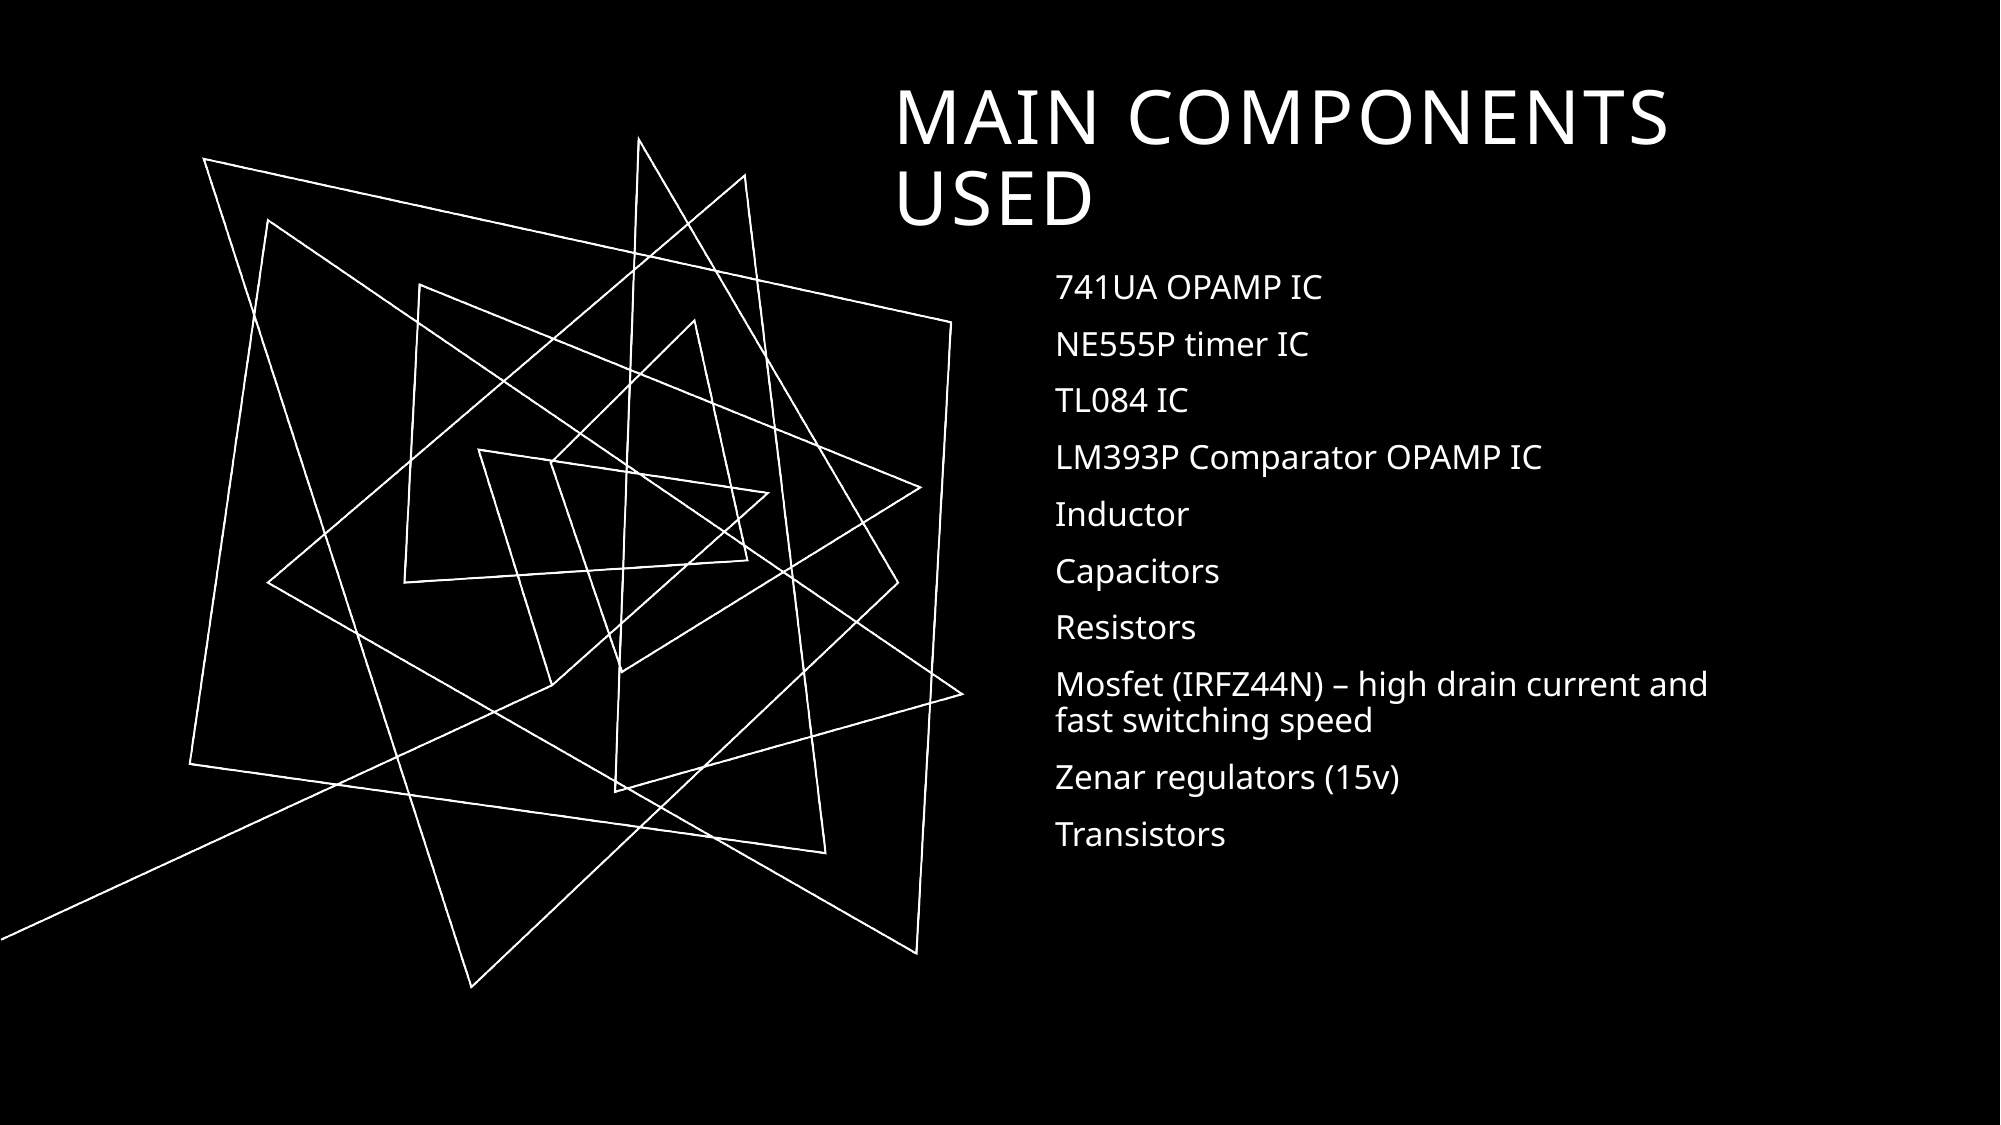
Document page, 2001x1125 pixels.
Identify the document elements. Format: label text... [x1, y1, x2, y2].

title Main components used [878, 71, 1888, 169]
subtitle 741UA OPAMP IC NE555P timer IC TL084 IC LM393P Comparator OPAMP IC Inductor Capacitors Resistors Mosfet (IRFZ44N) – high drain current and fast switching speed Zenar regulators (15v) Transistors [1040, 187, 1726, 994]
picture [0, 135, 965, 989]
